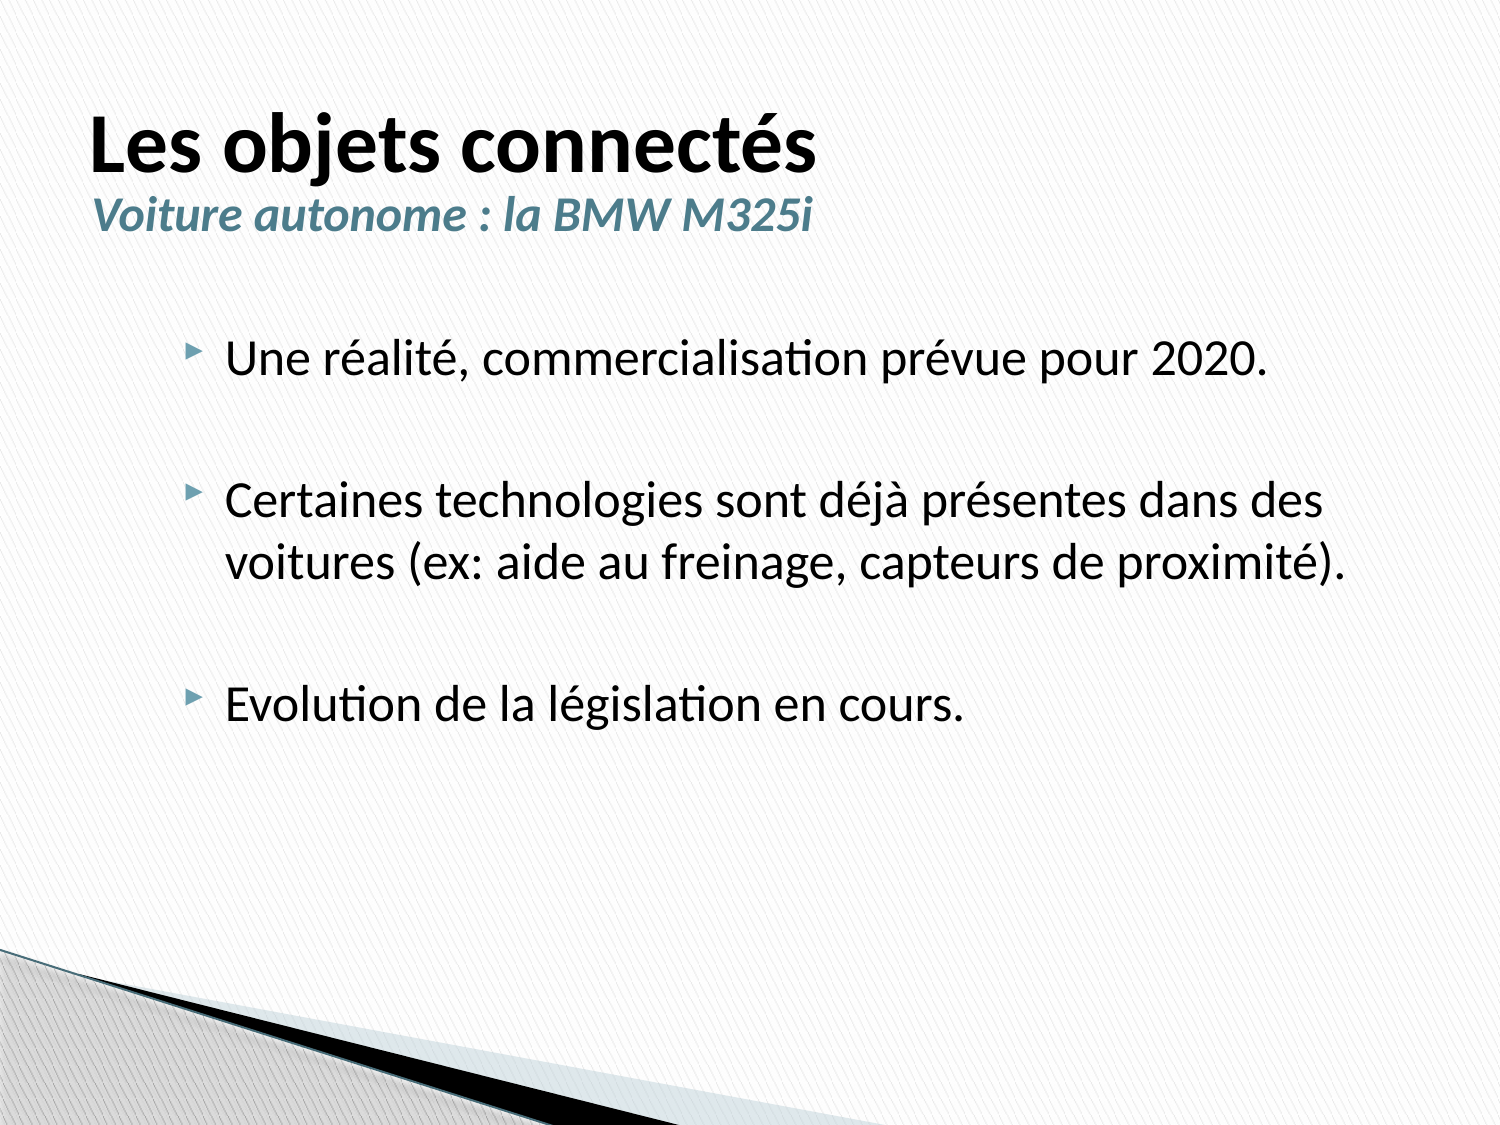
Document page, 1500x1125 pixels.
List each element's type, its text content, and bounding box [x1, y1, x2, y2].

list Une réalité, commercialisation prévue pour 2020. Certaines technologies sont déjà présentes dans des voitures (ex: aide au freinage, capteurs de proximité). Evolution de la législation en cours. [150, 316, 1454, 1032]
text_box Voiture autonome : la BMW M325i [76, 173, 926, 249]
title Les objets connectés [75, 45, 1425, 233]
